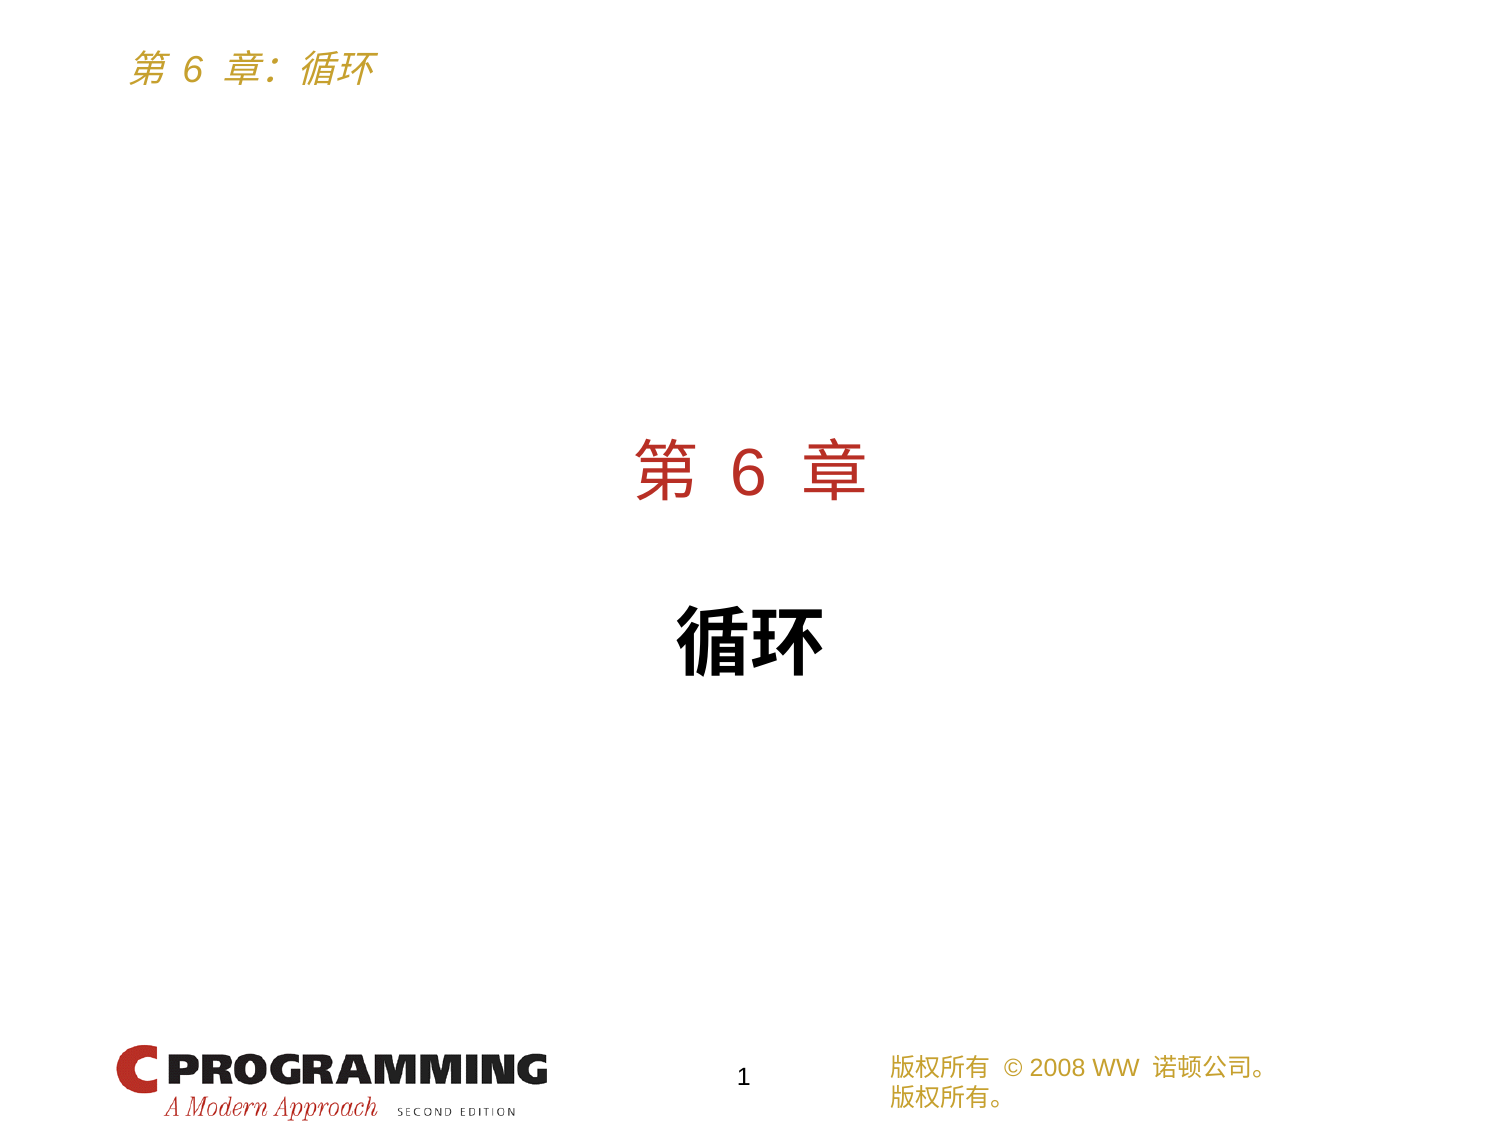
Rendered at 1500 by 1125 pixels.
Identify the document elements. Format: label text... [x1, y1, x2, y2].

title 第 6 章 [112, 375, 1388, 563]
picture [112, 1041, 550, 1123]
slide_number 1 [687, 1049, 801, 1101]
subtitle 循环 [99, 587, 1400, 925]
footer 版权所有 © 2008 WW 诺顿公司。 版权所有。 [874, 1043, 1388, 1119]
